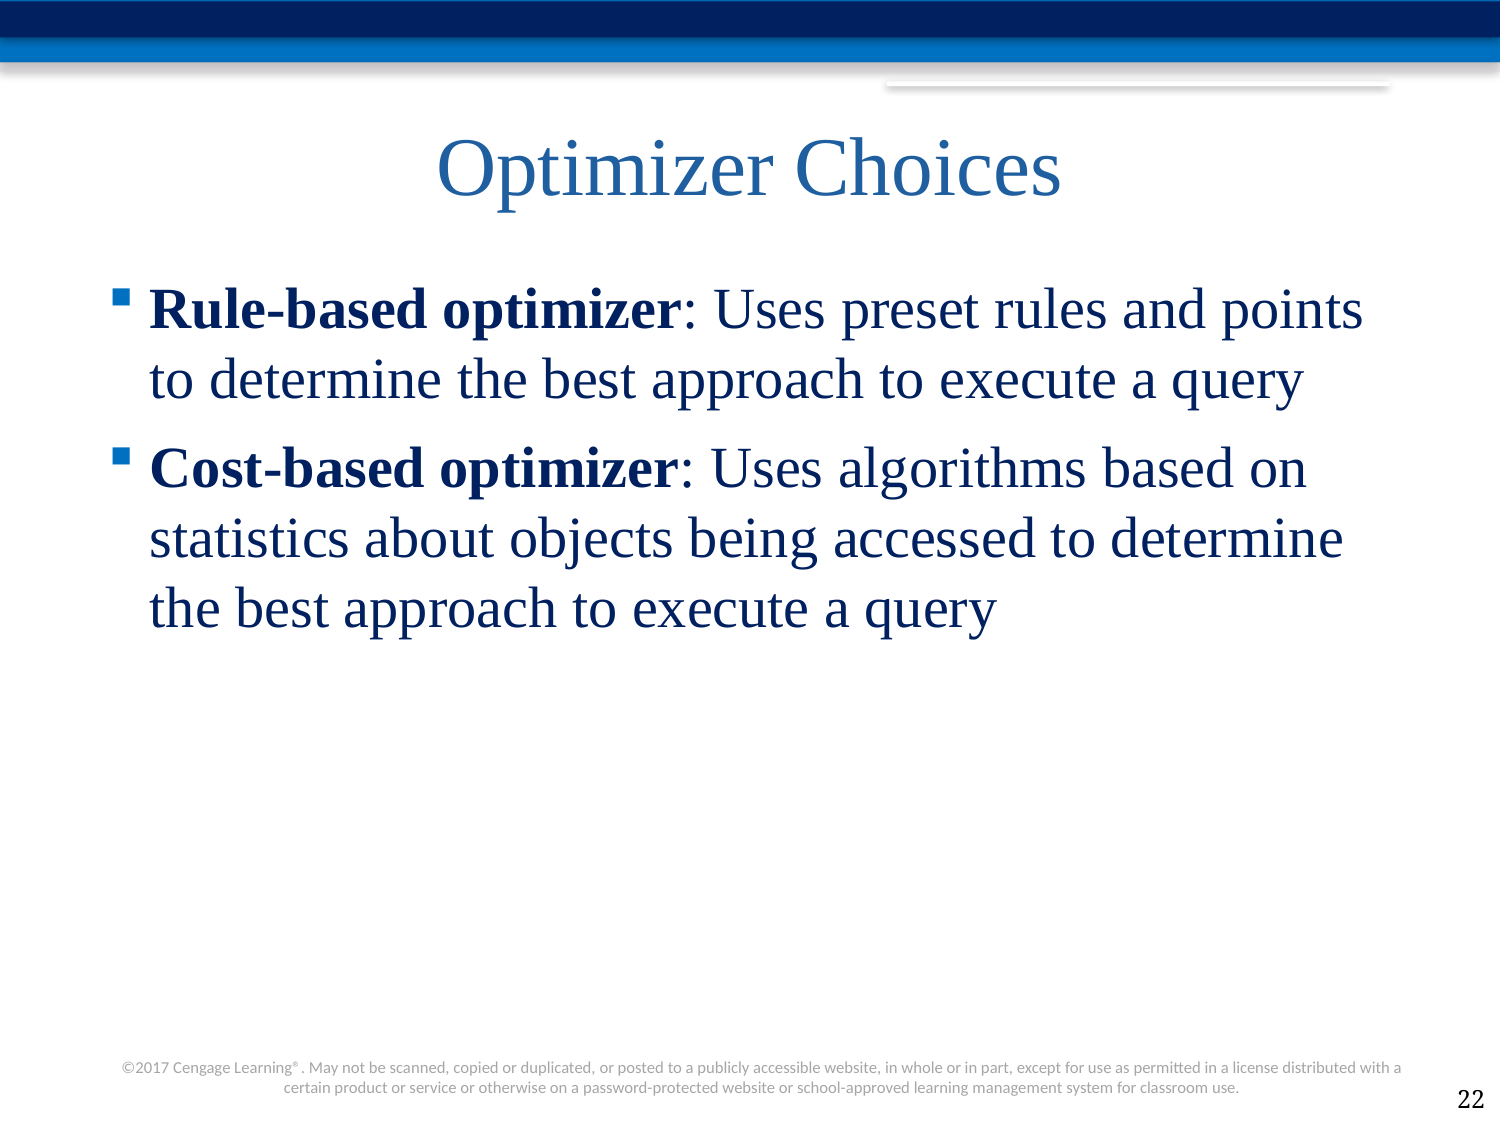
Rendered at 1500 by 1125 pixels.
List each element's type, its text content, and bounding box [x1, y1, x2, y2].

slide_number 22 [1425, 1074, 1500, 1125]
list Rule-based optimizer: Uses preset rules and points to determine the best approach to execute a query Cost-based optimizer: Uses algorithms based on statistics about objects being accessed to determine the best approach to execute a query [75, 262, 1425, 1066]
title Optimizer Choices [75, 75, 1425, 250]
